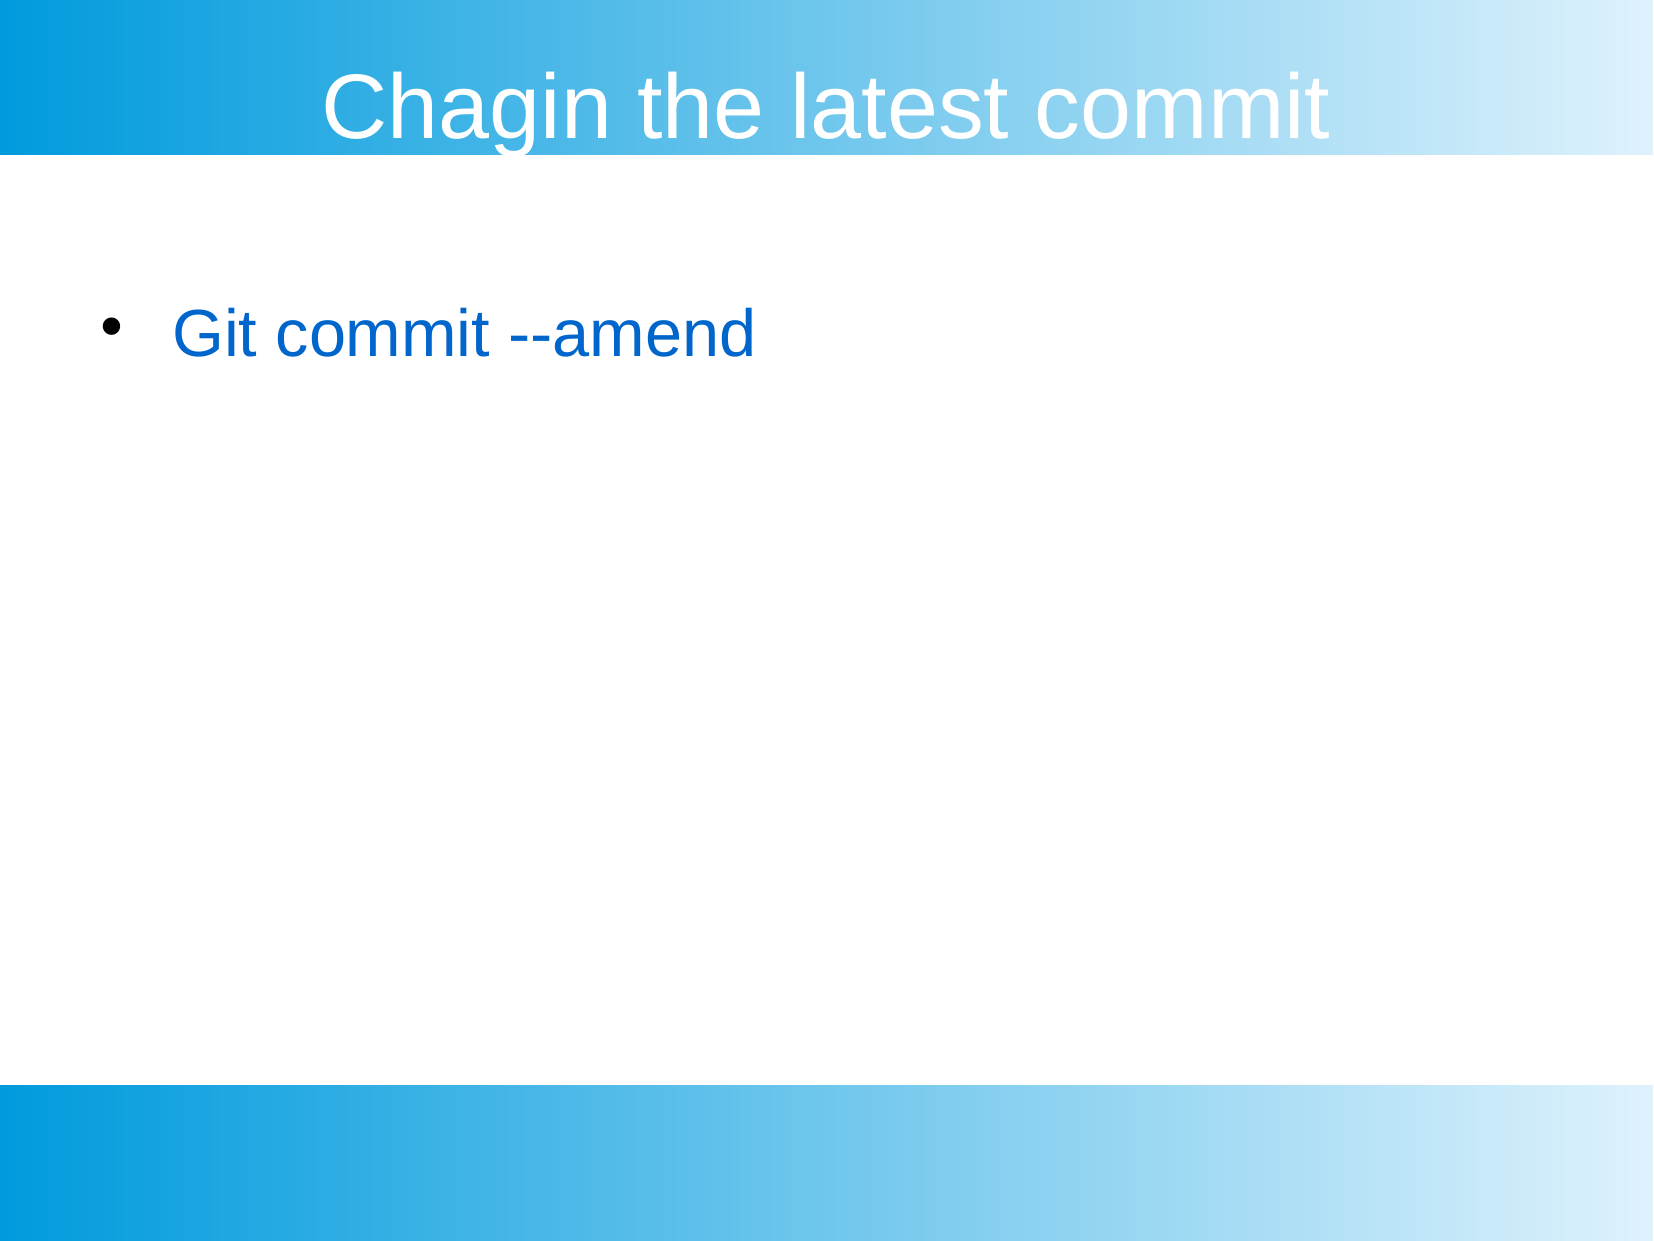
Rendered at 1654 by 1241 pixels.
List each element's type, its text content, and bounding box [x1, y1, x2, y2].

text_box Git commit --amend [82, 290, 1571, 1010]
text_box Chagin the latest commit [82, 49, 1571, 154]
